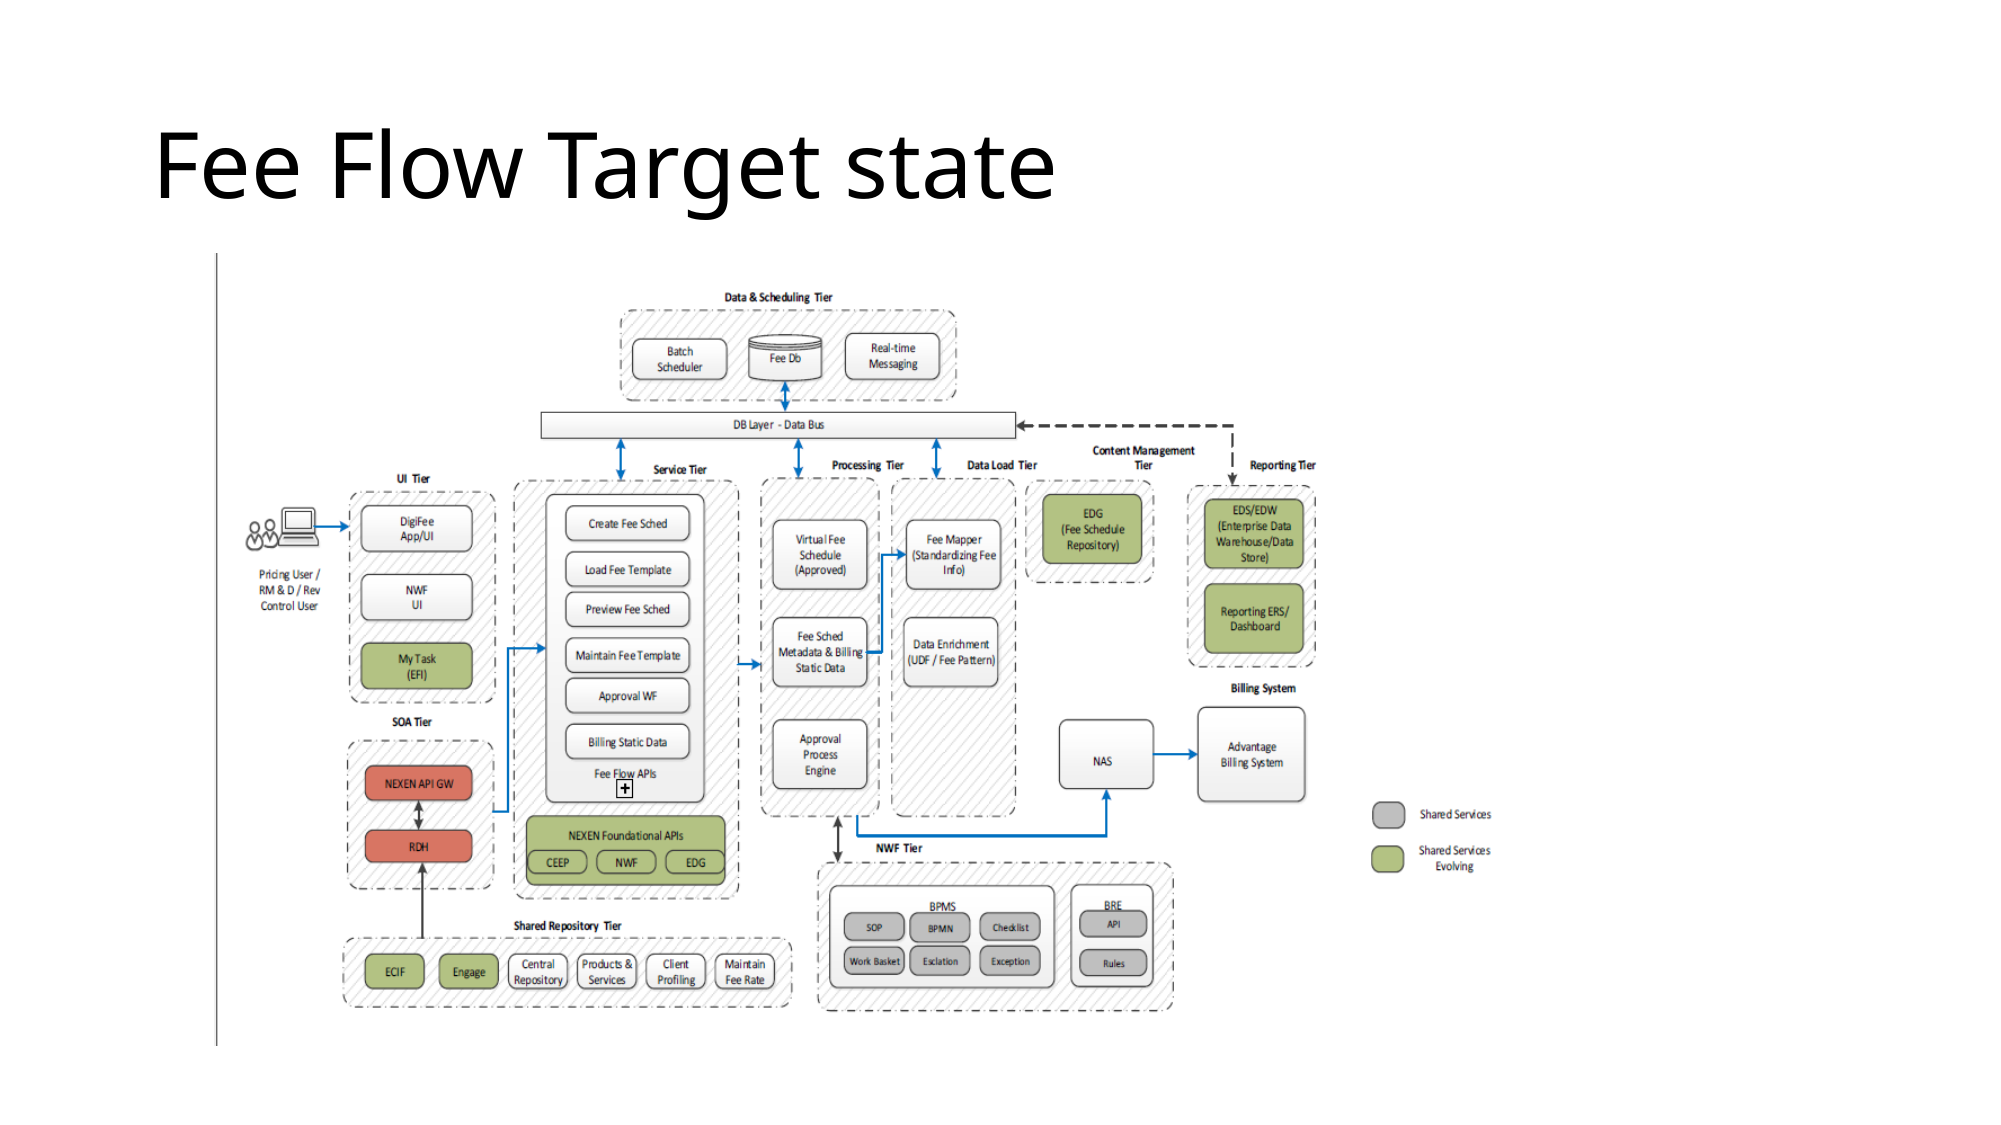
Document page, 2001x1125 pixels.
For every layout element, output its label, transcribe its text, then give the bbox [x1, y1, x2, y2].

picture [214, 253, 1539, 1047]
title Fee Flow Target state [137, 59, 1863, 278]
